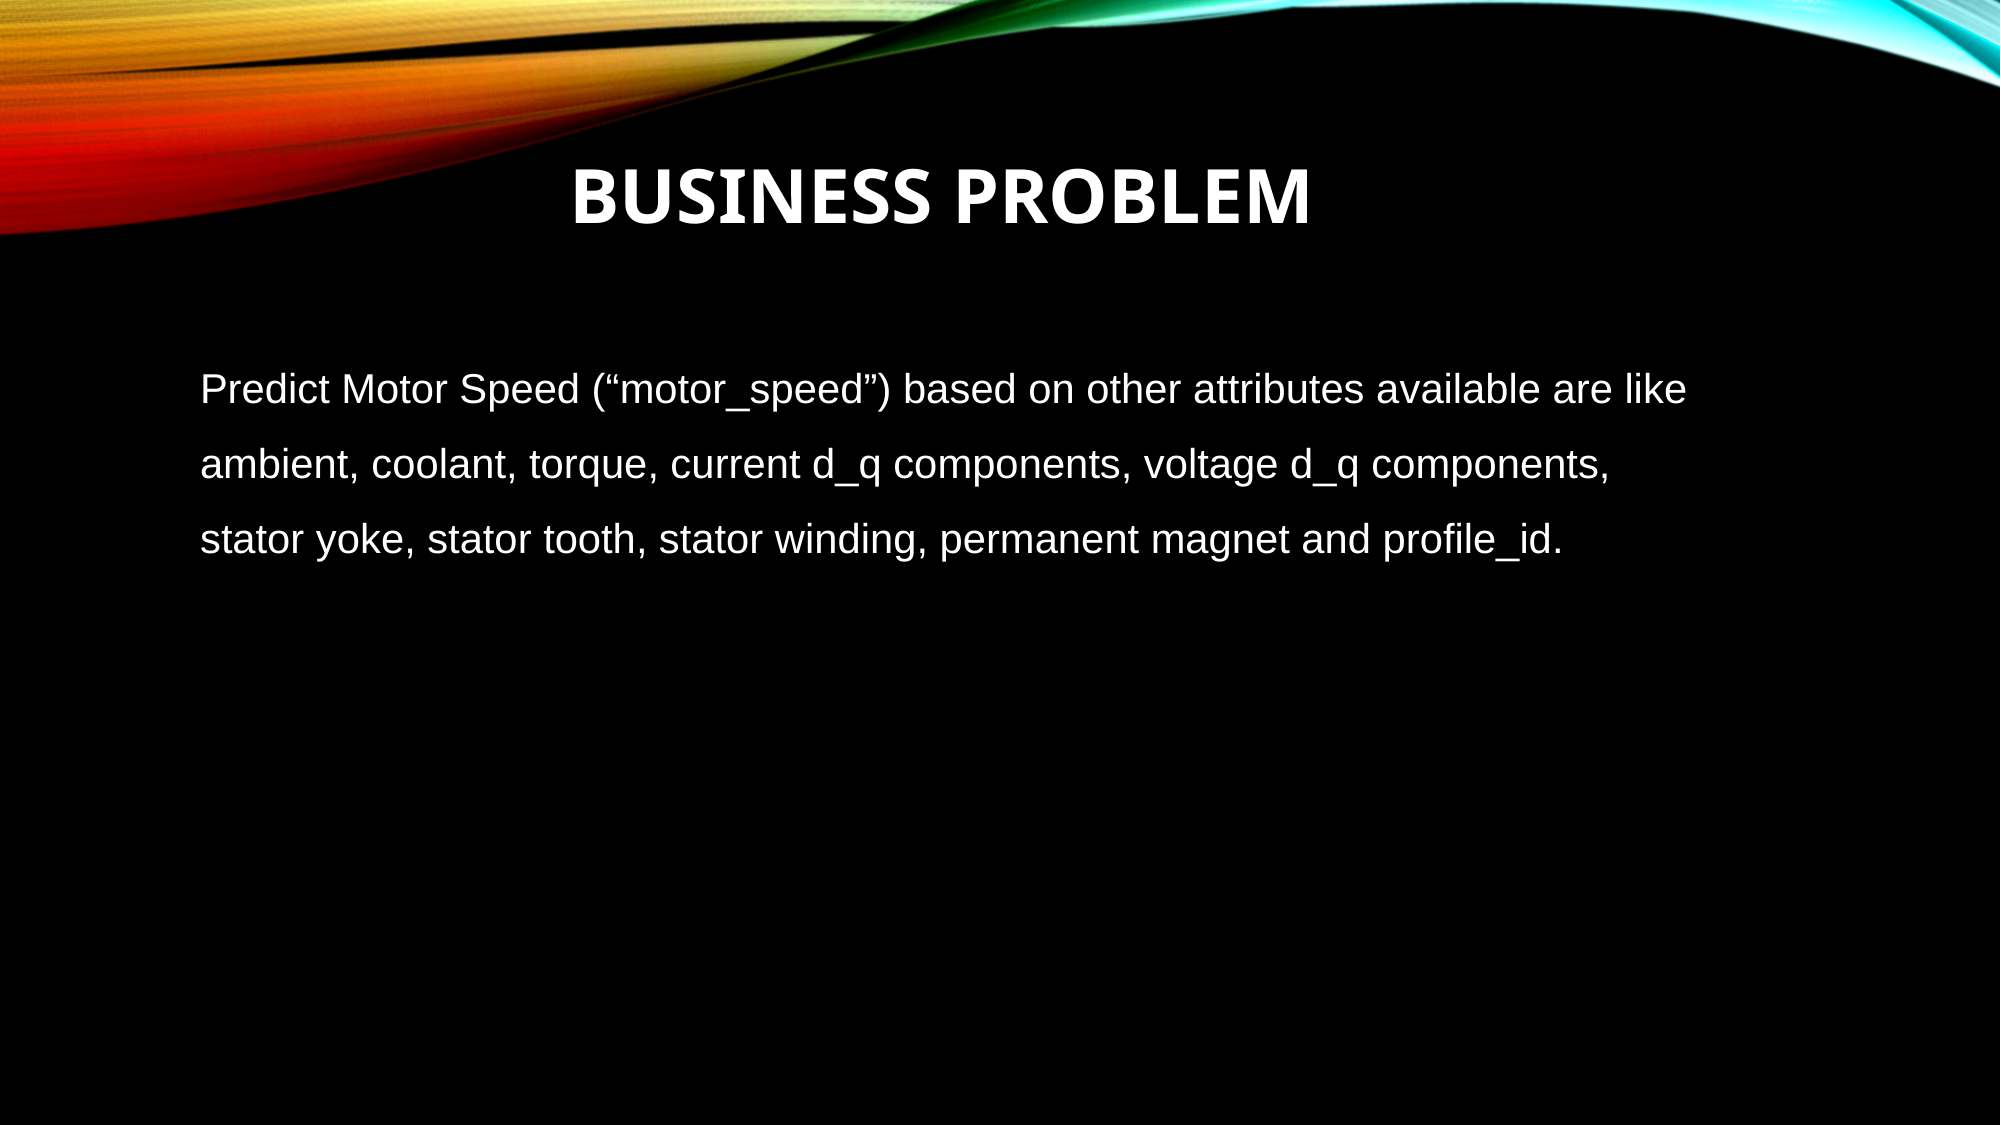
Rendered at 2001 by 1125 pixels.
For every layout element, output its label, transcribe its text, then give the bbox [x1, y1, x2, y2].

title Business Problem [79, 128, 1805, 271]
picture [0, 0, 2000, 237]
text_box Predict Motor Speed (“motor_speed”) based on other attributes available are like ambient, coolant, torque, current d_q components, voltage d_q components, stator yoke, stator tooth, stator winding, permanent magnet and profile_id. [185, 329, 1737, 570]
